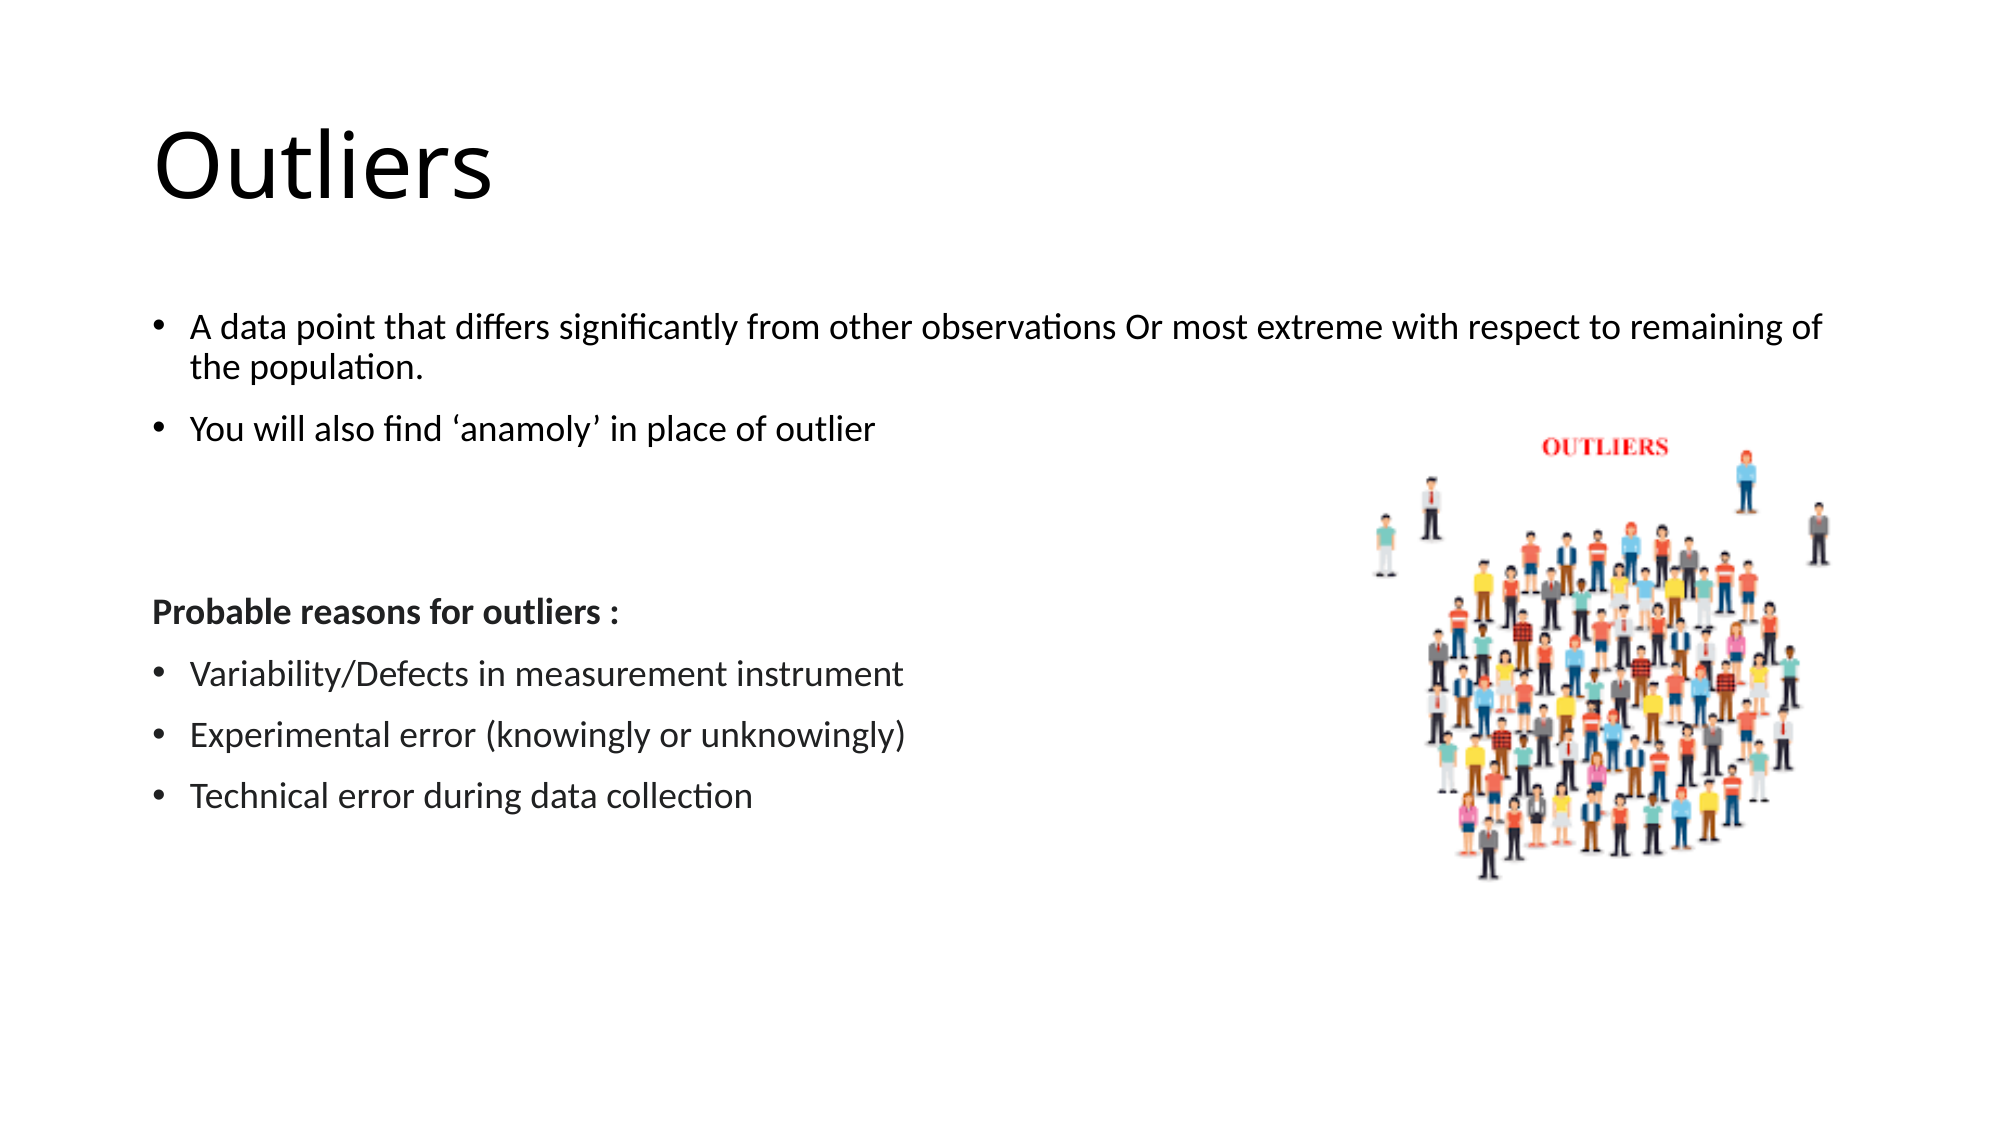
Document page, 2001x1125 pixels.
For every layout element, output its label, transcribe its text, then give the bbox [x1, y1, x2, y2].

list A data point that differs significantly from other observations Or most extreme with respect to remaining of the population. You will also find ‘anamoly’ in place of outlier Probable reasons for outliers : Variability/Defects in measurement instrument Experimental error (knowingly or unknowingly) Technical error during data collection [137, 299, 1863, 1014]
title Outliers [137, 59, 1863, 278]
picture [1349, 425, 1863, 887]
